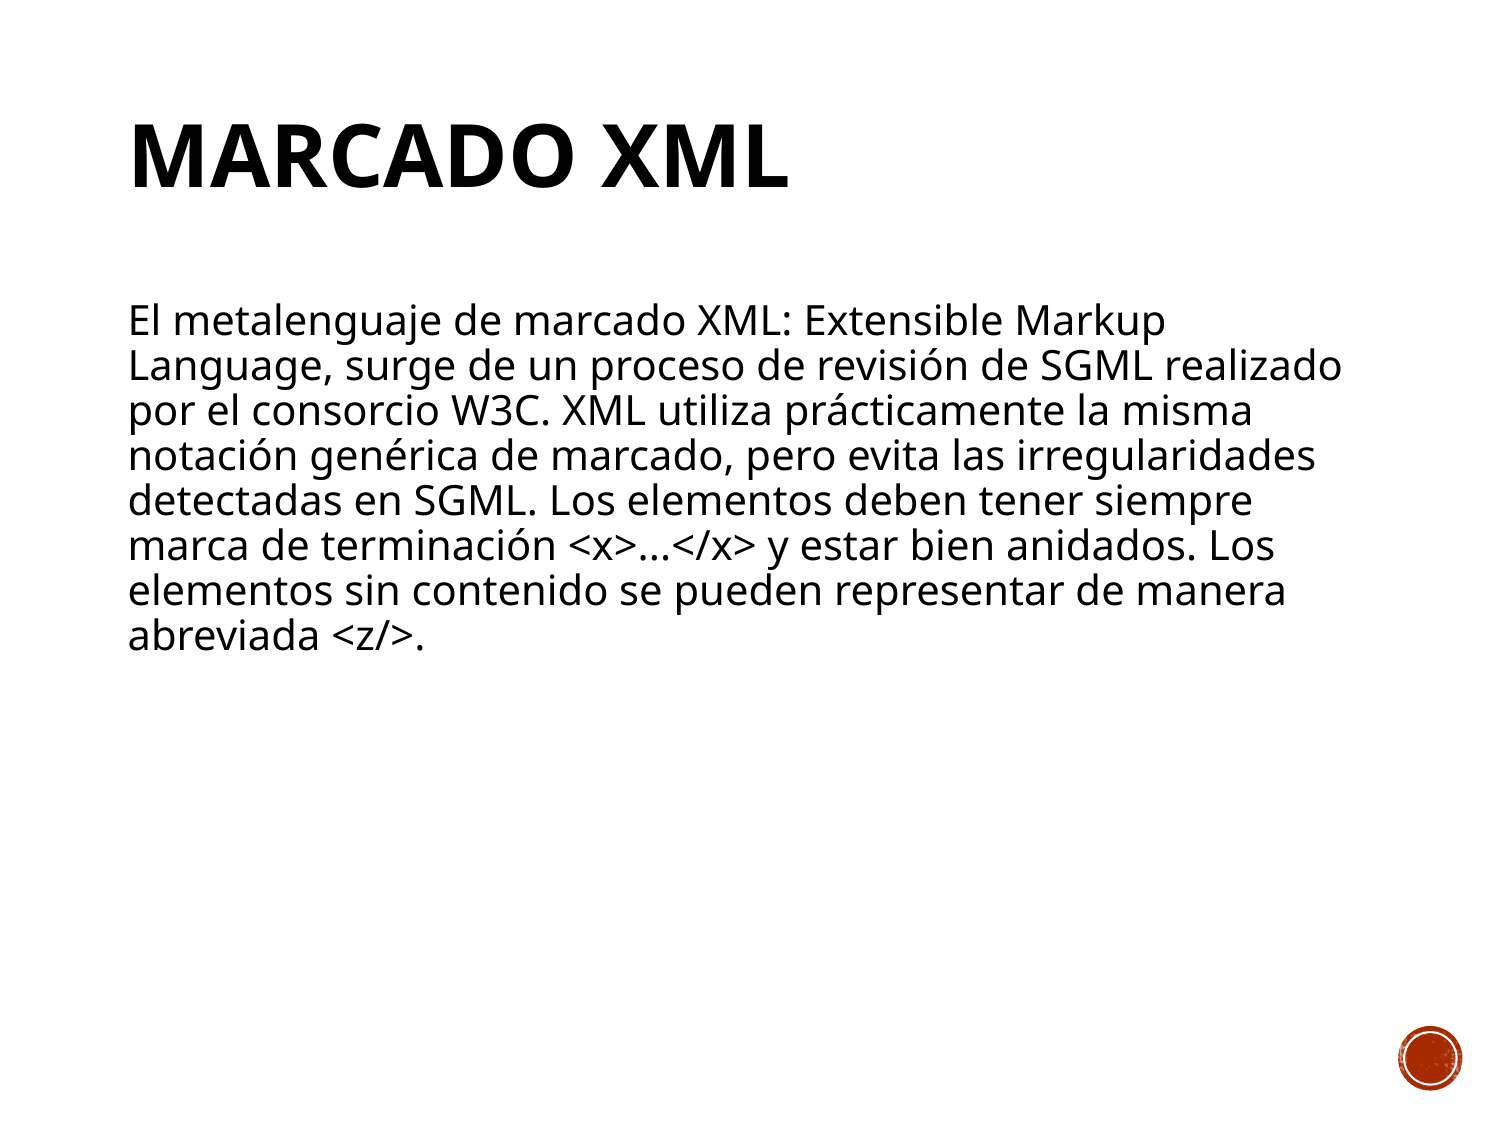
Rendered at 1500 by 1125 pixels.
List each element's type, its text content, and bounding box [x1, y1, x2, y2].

list El metalenguaje de marcado XML: Extensible Markup Language, surge de un proceso de revisión de SGML realizado por el consorcio W3C. XML utiliza prácticamente la misma notación genérica de marcado, pero evita las irregularidades detectadas en SGML. Los elementos deben tener siempre marca de terminación <x>...</x> y estar bien anidados. Los elementos sin contenido se pueden representar de manera abreviada <z/>. [112, 291, 1388, 956]
title Marcado xml [112, 79, 1388, 291]
